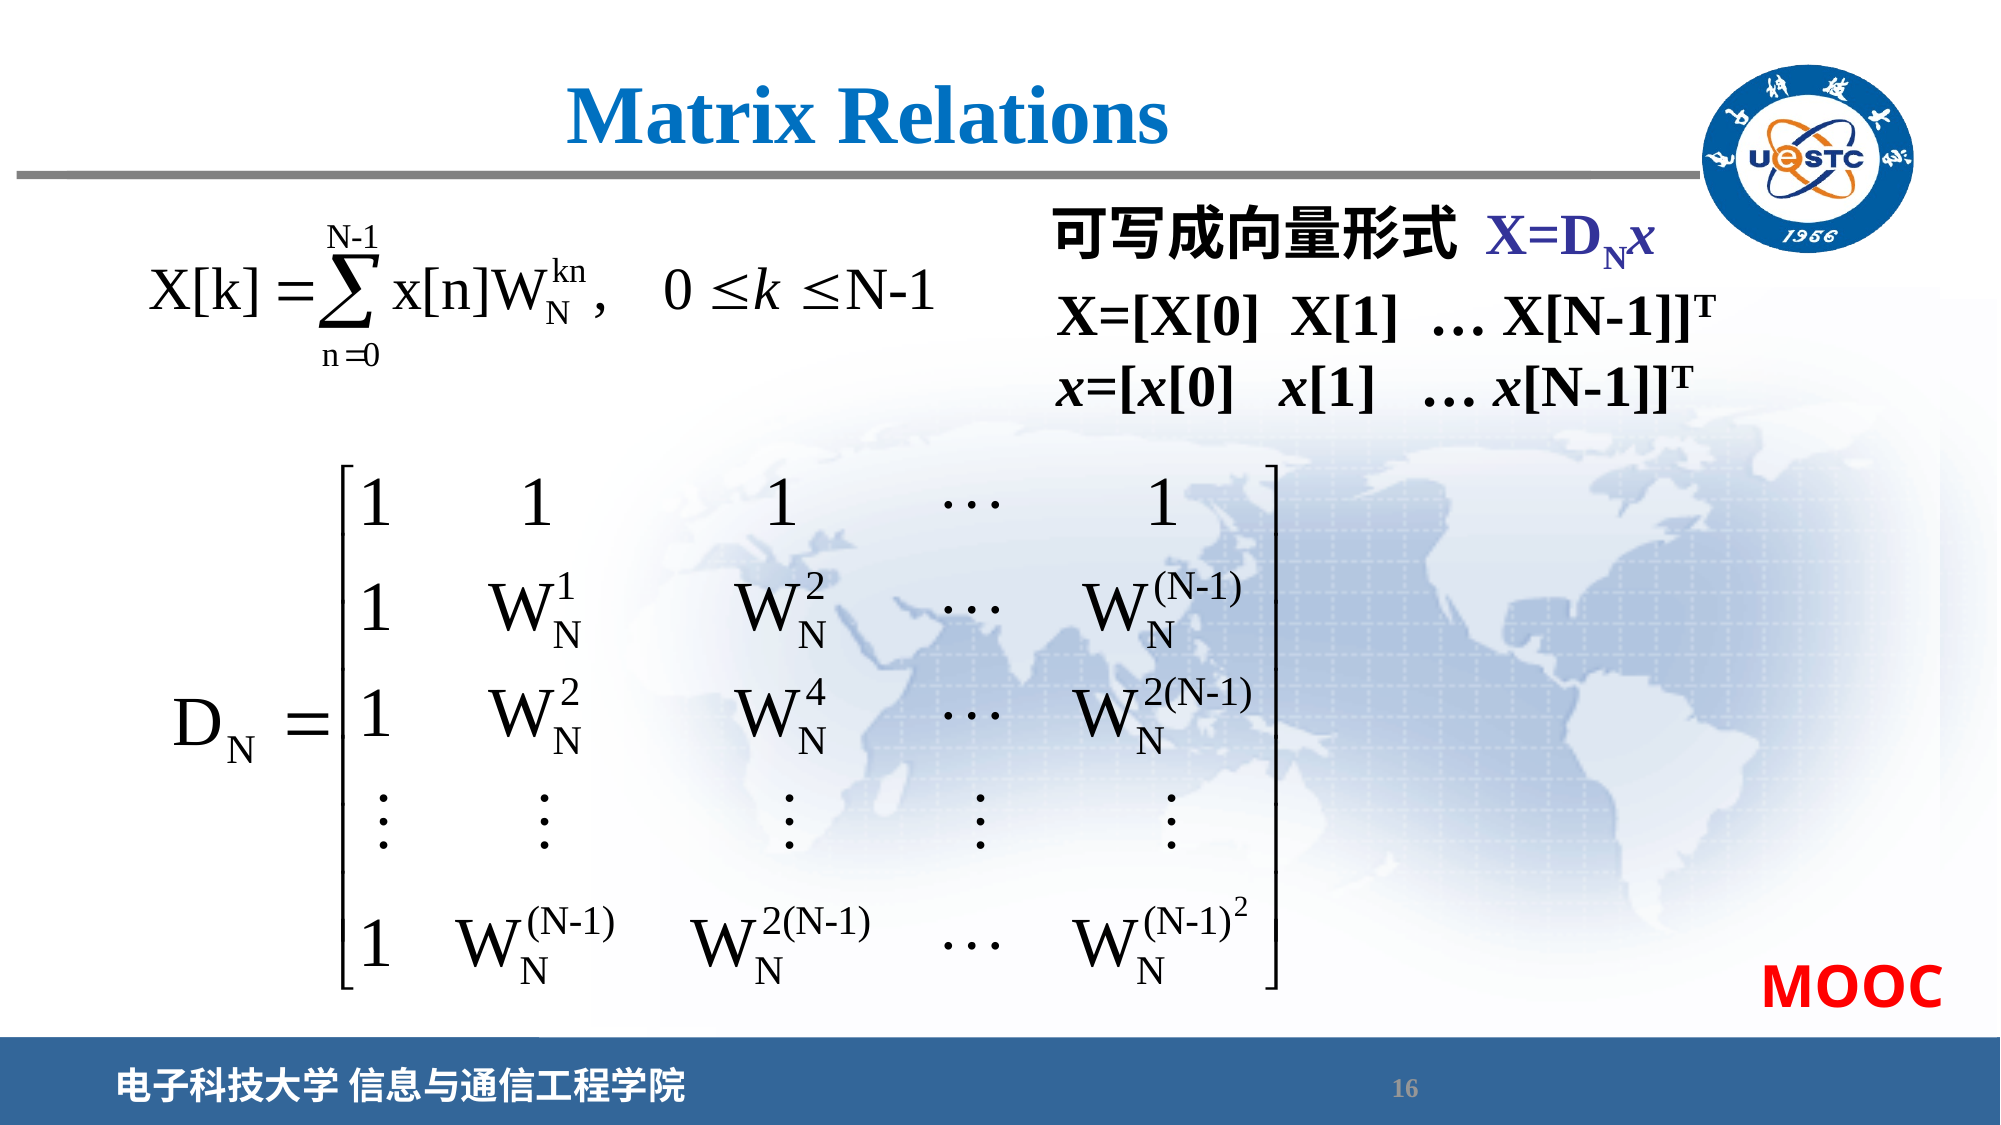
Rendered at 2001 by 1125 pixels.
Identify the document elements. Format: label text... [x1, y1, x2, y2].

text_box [161, 451, 1308, 1005]
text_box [139, 208, 945, 380]
text_box MOOC [1744, 929, 1974, 1040]
picture [1679, 56, 1968, 262]
picture [483, 287, 1997, 1037]
text_box 可写成向量形式 X=DNx X=[X[0] X[1] … X[N-1]]T x=[x[0] x[1] … x[N-1]]T [969, 188, 1771, 426]
title Matrix Relations [324, 45, 1413, 175]
